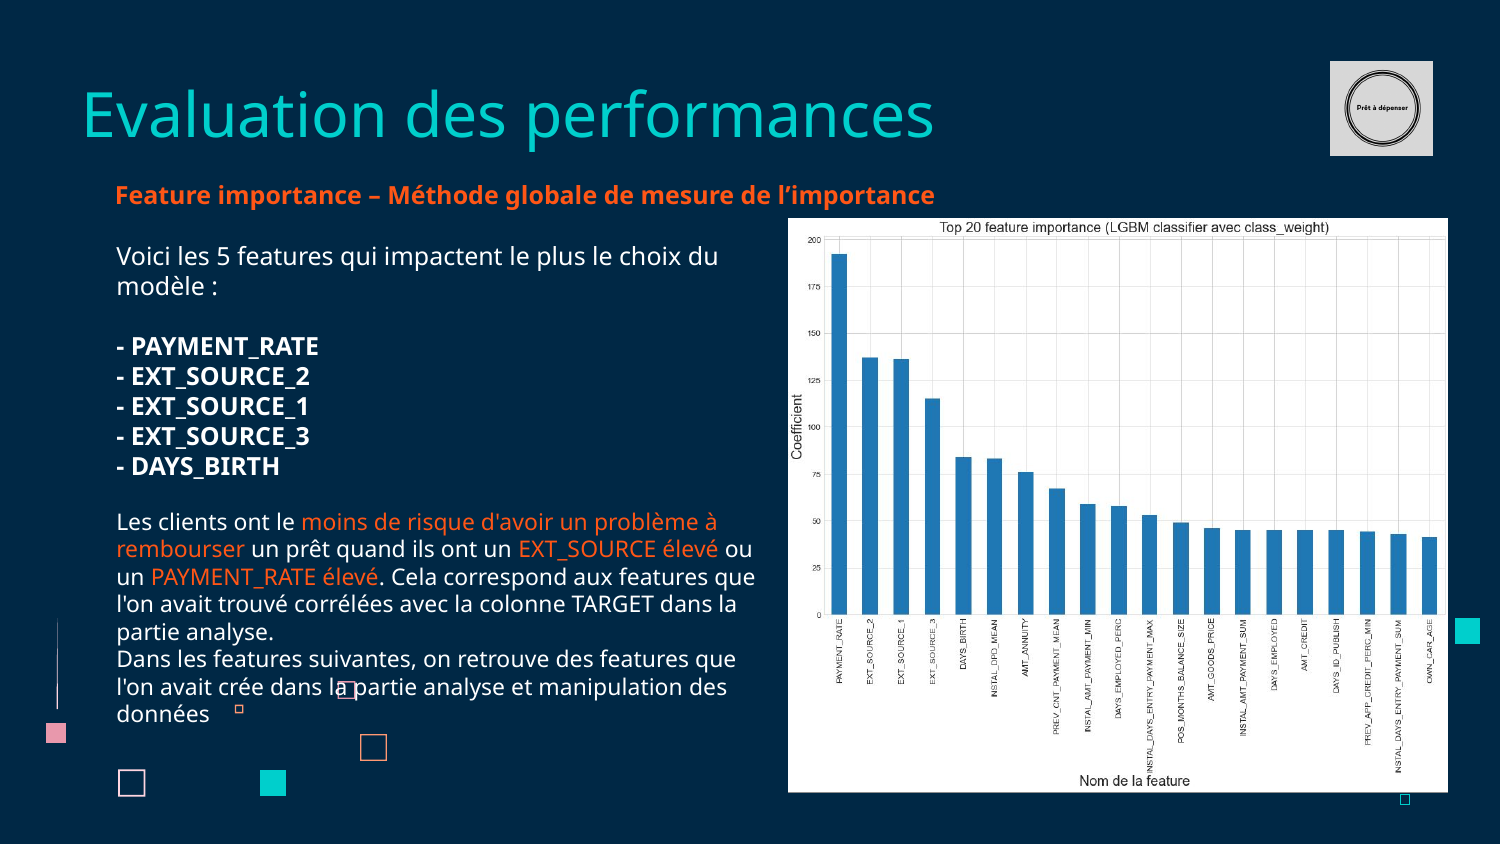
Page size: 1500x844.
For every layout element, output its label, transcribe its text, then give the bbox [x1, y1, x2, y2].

text_box Evaluation des performances [66, 69, 1323, 165]
text_box Feature importance – Méthode globale de mesure de l’importance [81, 164, 1255, 249]
picture [1330, 61, 1433, 156]
text_box Voici les 5 features qui impactent le plus le choix du modèle : - PAYMENT_RATE - EXT_SOURCE_2 - EXT_SOURCE_1 - EXT_SOURCE_3 - DAYS_BIRTH Les clients ont le moins de risque d'avoir un problème à rembourser un prêt quand ils ont un EXT_SOURCE élevé ou un PAYMENT_RATE élevé. Cela correspond aux features que l'on avait trouvé corrélées avec la colonne TARGET dans la partie analyse. Dans les features suivantes, on retrouve des features que l'on avait crée dans la partie analyse et manipulation des données [82, 225, 783, 793]
picture [788, 218, 1448, 793]
